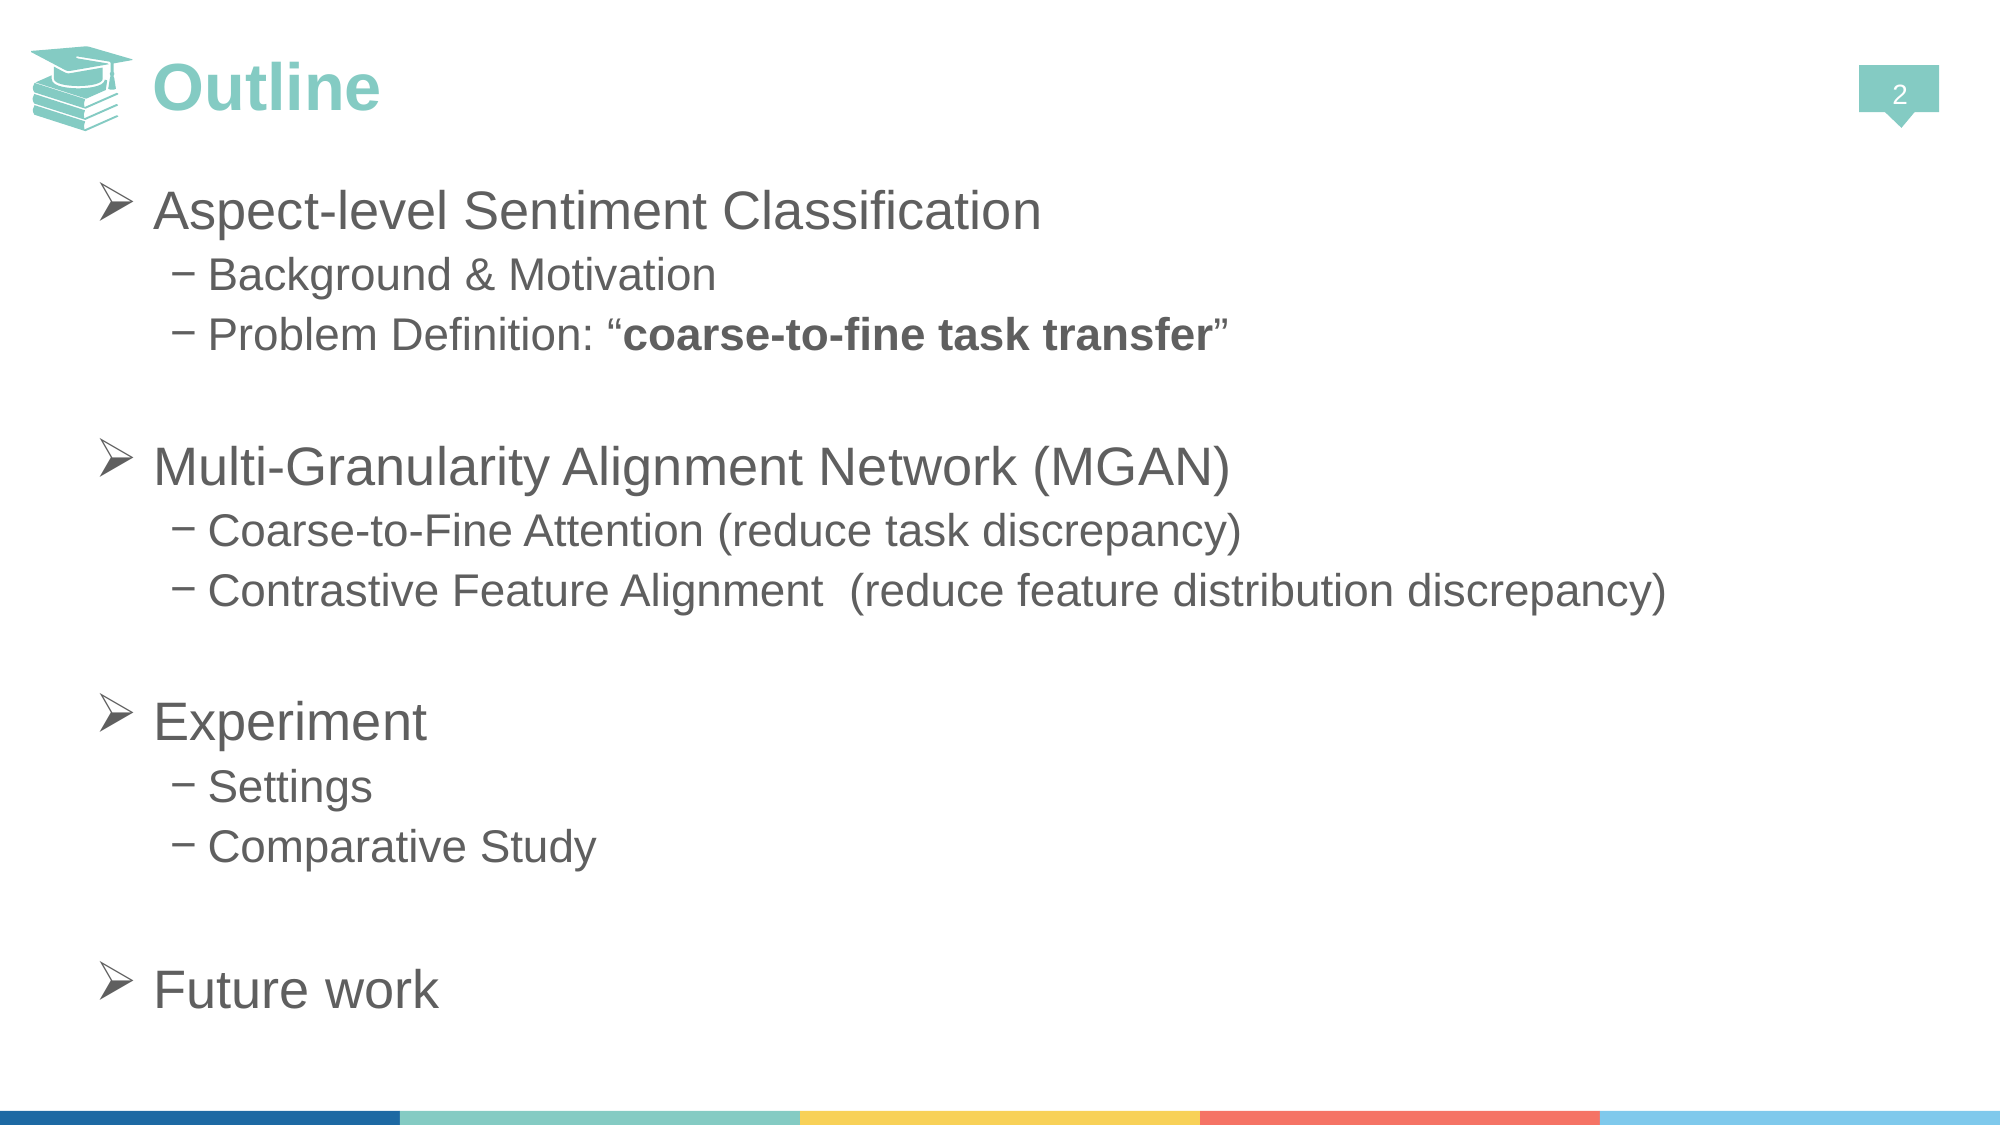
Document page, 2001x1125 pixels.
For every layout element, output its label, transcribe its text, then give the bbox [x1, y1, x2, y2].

title Outline [137, 59, 1837, 118]
text_box Aspect-level Sentiment Classification Background & Motivation Problem Definition: “coarse-to-fine task transfer” Multi-Granularity Alignment Network (MGAN) Coarse-to-Fine Attention (reduce task discrepancy) Contrastive Feature Alignment (reduce feature distribution discrepancy) Experiment Settings Comparative Study Future work [79, 174, 1805, 1102]
